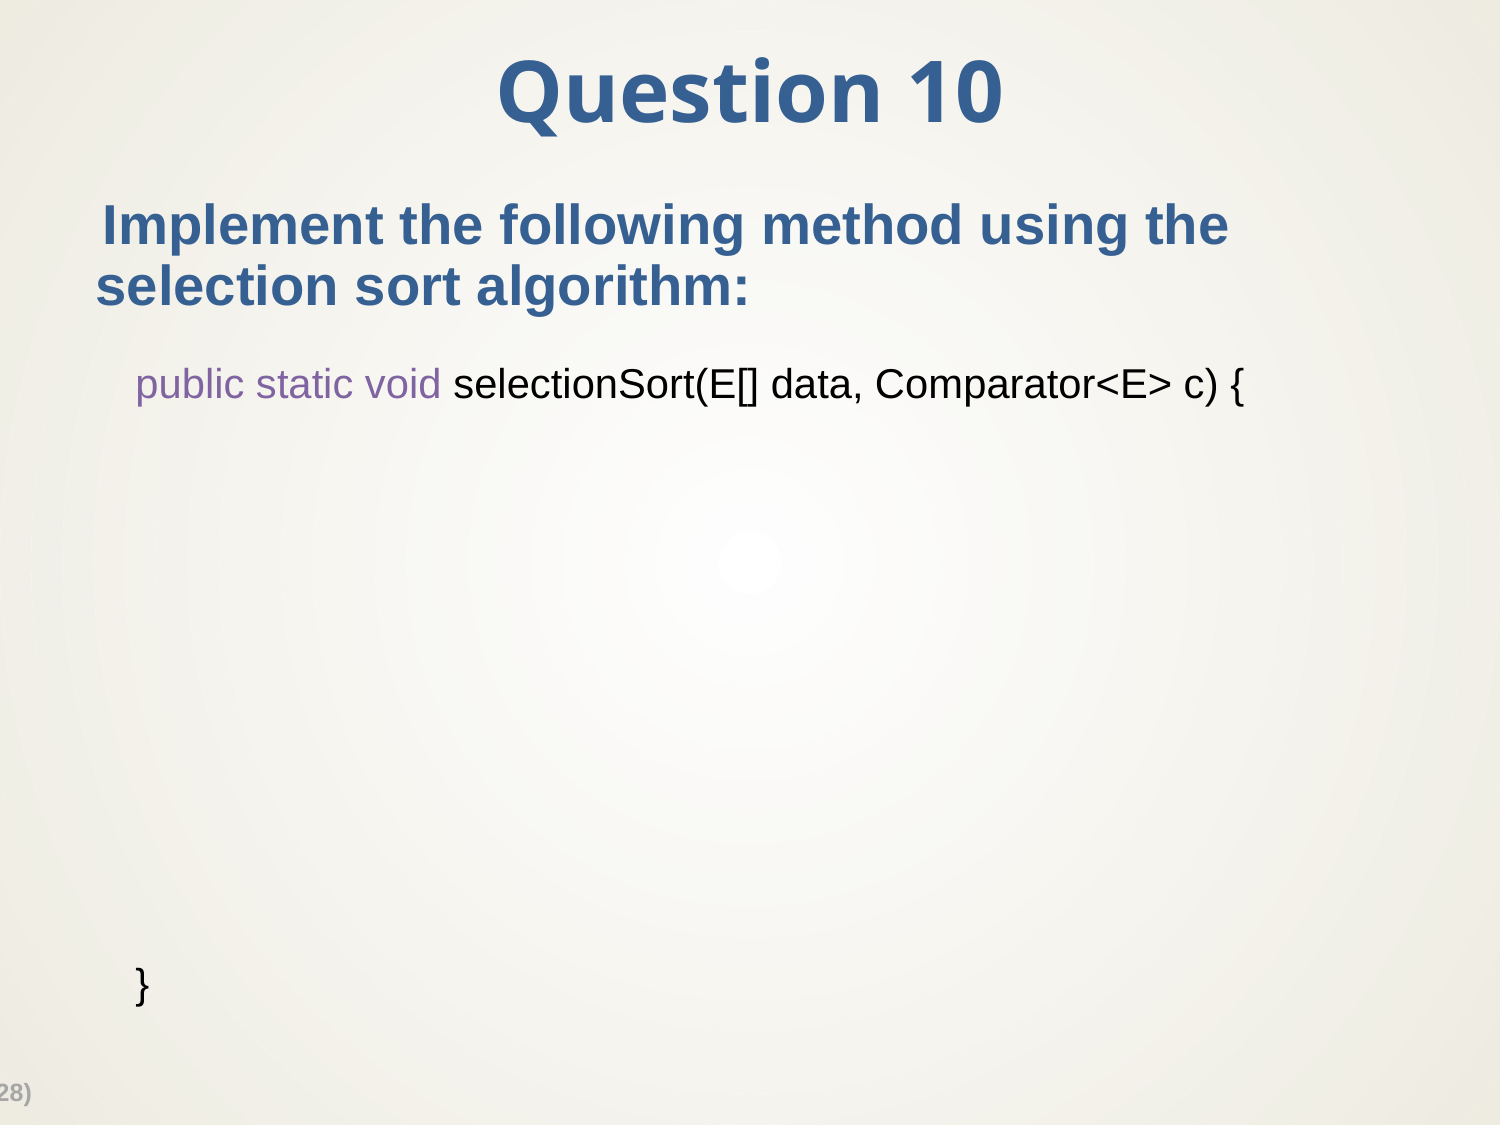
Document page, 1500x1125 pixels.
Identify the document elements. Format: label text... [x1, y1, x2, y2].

text_box public static void selectionSort(E[] data, Comparator<E> c) { } [120, 349, 1260, 1015]
list Implement the following method using the selection sort algorithm: [56, 187, 1444, 1036]
title Question 10 [0, 24, 1500, 166]
